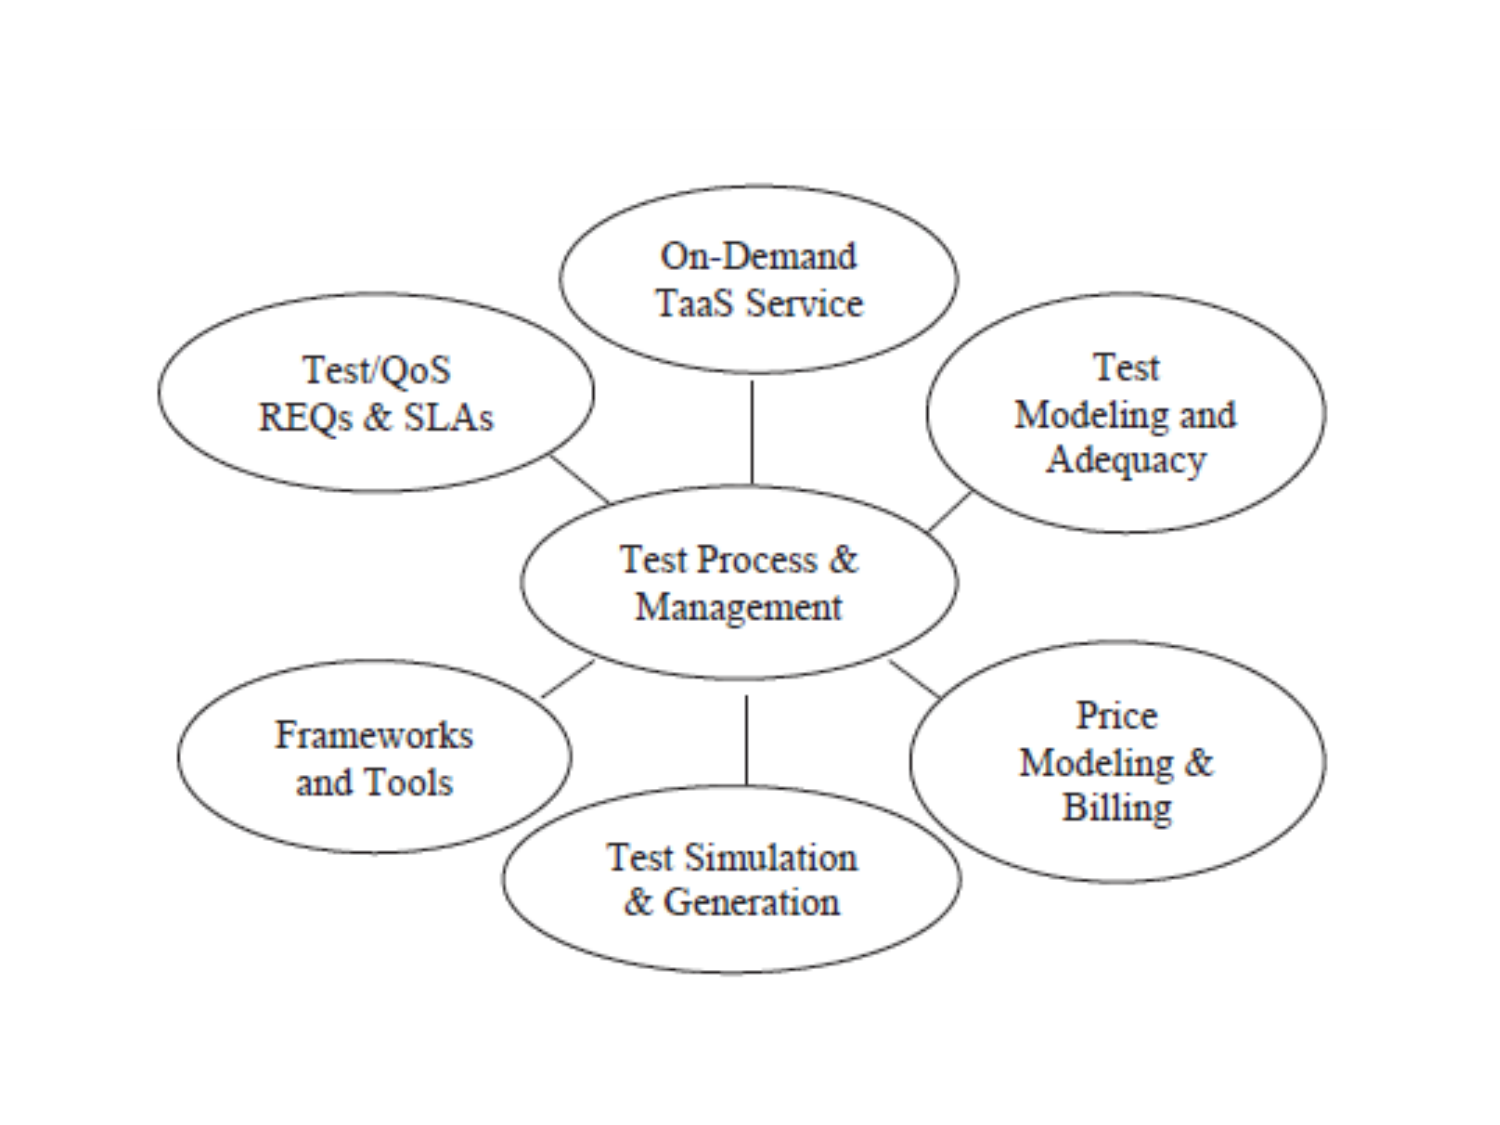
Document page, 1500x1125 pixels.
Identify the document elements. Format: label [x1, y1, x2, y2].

picture [128, 128, 1392, 1009]
